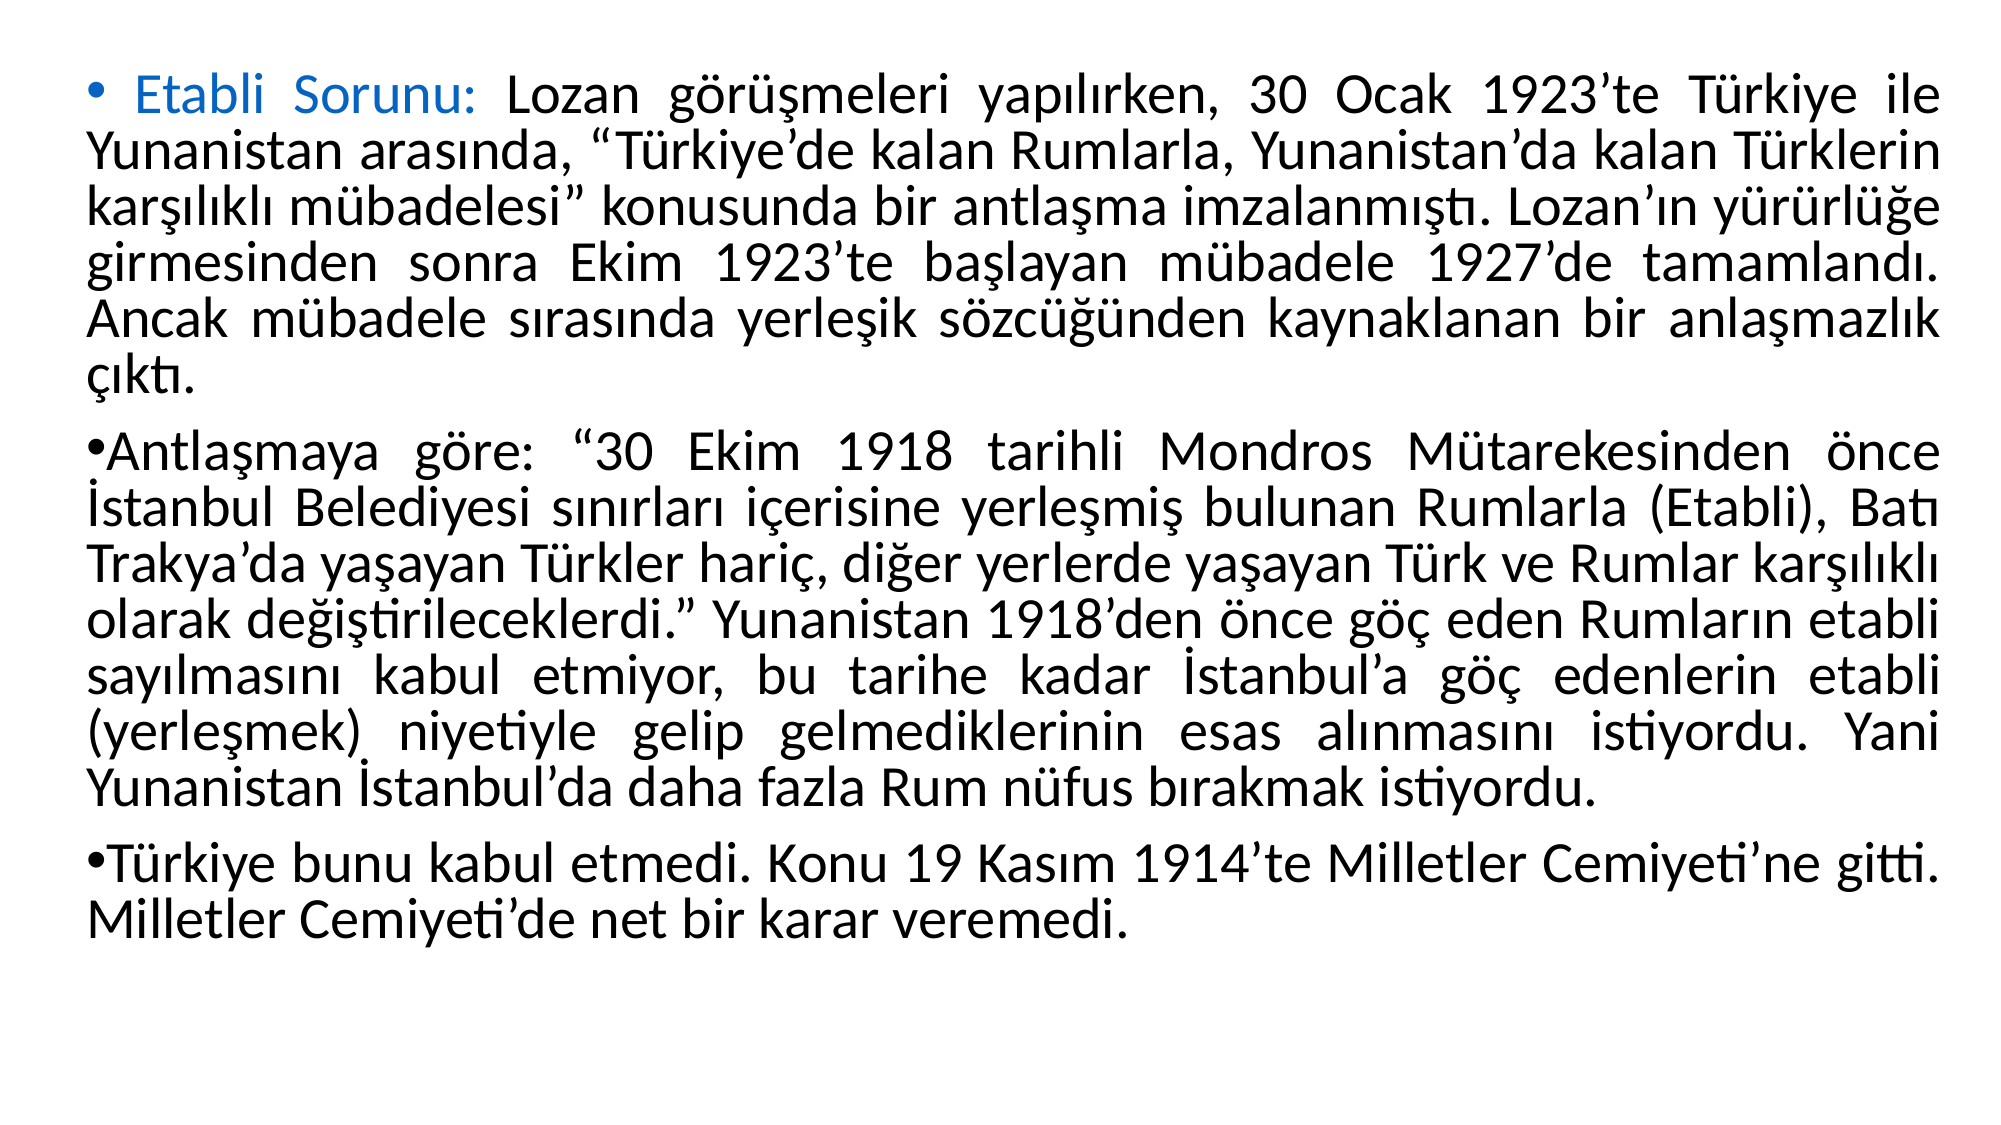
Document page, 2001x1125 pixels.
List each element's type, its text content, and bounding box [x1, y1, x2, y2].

subtitle Etabli Sorunu: Lozan görüşmeleri yapılırken, 30 Ocak 1923’te Türkiye ile Yunanistan arasında, “Türkiye’de kalan Rumlarla, Yunanistan’da kalan Türklerin karşılıklı mübadelesi” konusunda bir antlaşma imzalanmıştı. Lozan’ın yürürlüğe girmesinden sonra Ekim 1923’te başlayan mübadele 1927’de tamamlandı. Ancak mübadele sırasında yerleşik sözcüğünden kaynaklanan bir anlaşmazlık çıktı. Antlaşmaya göre: “30 Ekim 1918 tarihli Mondros Mütarekesinden önce İstanbul Belediyesi sınırları içerisine yerleşmiş bulunan Rumlarla (Etabli), Batı Trakya’da yaşayan Türkler hariç, diğer yerlerde yaşayan Türk ve Rumlar karşılıklı olarak değiştirileceklerdi.” Yunanistan 1918’den önce göç eden Rumların etabli sayılmasını kabul etmiyor, bu tarihe kadar İstanbul’a göç edenlerin etabli (yerleşmek) niyetiyle gelip gelmediklerinin esas alınmasını istiyordu. Yani Yunanistan İstanbul’da daha fazla Rum nüfus bırakmak istiyordu. Türkiye bunu kabul etmedi. Konu 19 Kasım 1914’te Milletler Cemiyeti’ne gitti. Milletler Cemiyeti’de net bir karar veremedi. [71, 60, 1958, 1040]
